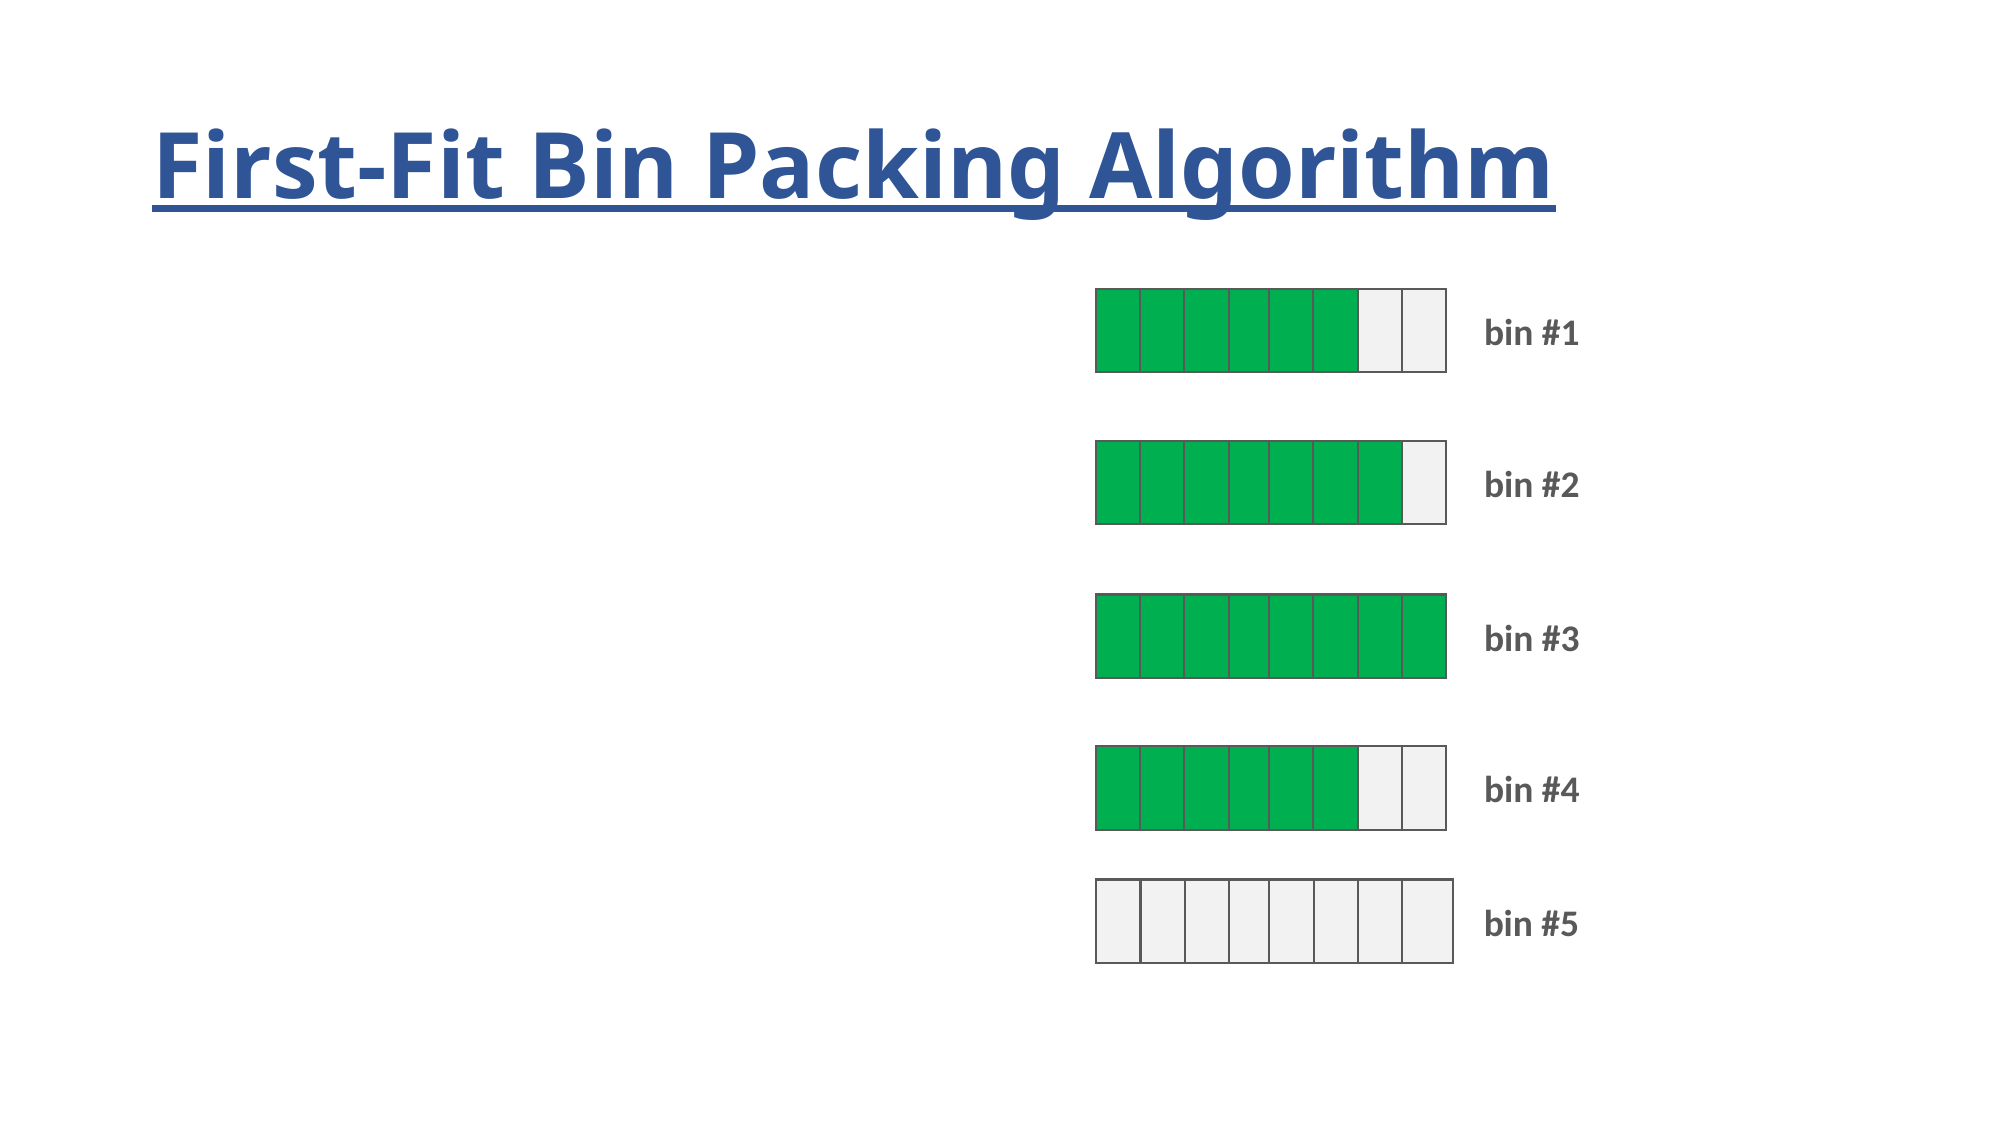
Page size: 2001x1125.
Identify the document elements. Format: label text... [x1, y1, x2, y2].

text_box [1095, 878, 1139, 964]
text_box [1183, 593, 1228, 679]
text_box [1139, 745, 1183, 831]
text_box [1357, 745, 1401, 831]
text_box [1095, 745, 1139, 831]
text_box [1401, 440, 1447, 525]
text_box [1312, 745, 1357, 831]
text_box [1312, 440, 1357, 525]
title First-Fit Bin Packing Algorithm [137, 59, 1863, 278]
text_box [1228, 593, 1268, 679]
text_box [1184, 878, 1228, 964]
text_box [1139, 440, 1183, 525]
text_box [1357, 878, 1401, 964]
text_box [1139, 878, 1184, 964]
text_box [1228, 745, 1268, 831]
text_box [1095, 593, 1139, 679]
text_box [1183, 745, 1228, 831]
text_box [1268, 745, 1312, 831]
text_box [1401, 288, 1447, 373]
text_box [1095, 288, 1139, 373]
text_box [1313, 878, 1357, 964]
text_box [1228, 288, 1268, 373]
text_box bin #2 [1469, 452, 1595, 513]
text_box [1139, 593, 1183, 679]
text_box [1268, 878, 1313, 964]
text_box [1401, 745, 1447, 831]
text_box [1095, 440, 1139, 525]
text_box [1357, 288, 1401, 373]
text_box [1139, 288, 1183, 373]
text_box [1401, 878, 1454, 964]
text_box [1268, 593, 1312, 679]
text_box bin #4 [1469, 758, 1595, 818]
text_box [1312, 593, 1357, 679]
text_box bin #3 [1469, 606, 1595, 666]
text_box [1228, 878, 1268, 964]
text_box [1183, 440, 1228, 525]
text_box bin #1 [1469, 300, 1595, 361]
text_box [1357, 593, 1401, 679]
text_box [1401, 593, 1447, 679]
text_box bin #5 [1469, 891, 1613, 951]
text_box [1312, 288, 1357, 373]
text_box [1268, 440, 1312, 525]
text_box [1357, 440, 1401, 525]
text_box [1228, 440, 1268, 525]
text_box [1268, 288, 1312, 373]
text_box [1183, 288, 1228, 373]
